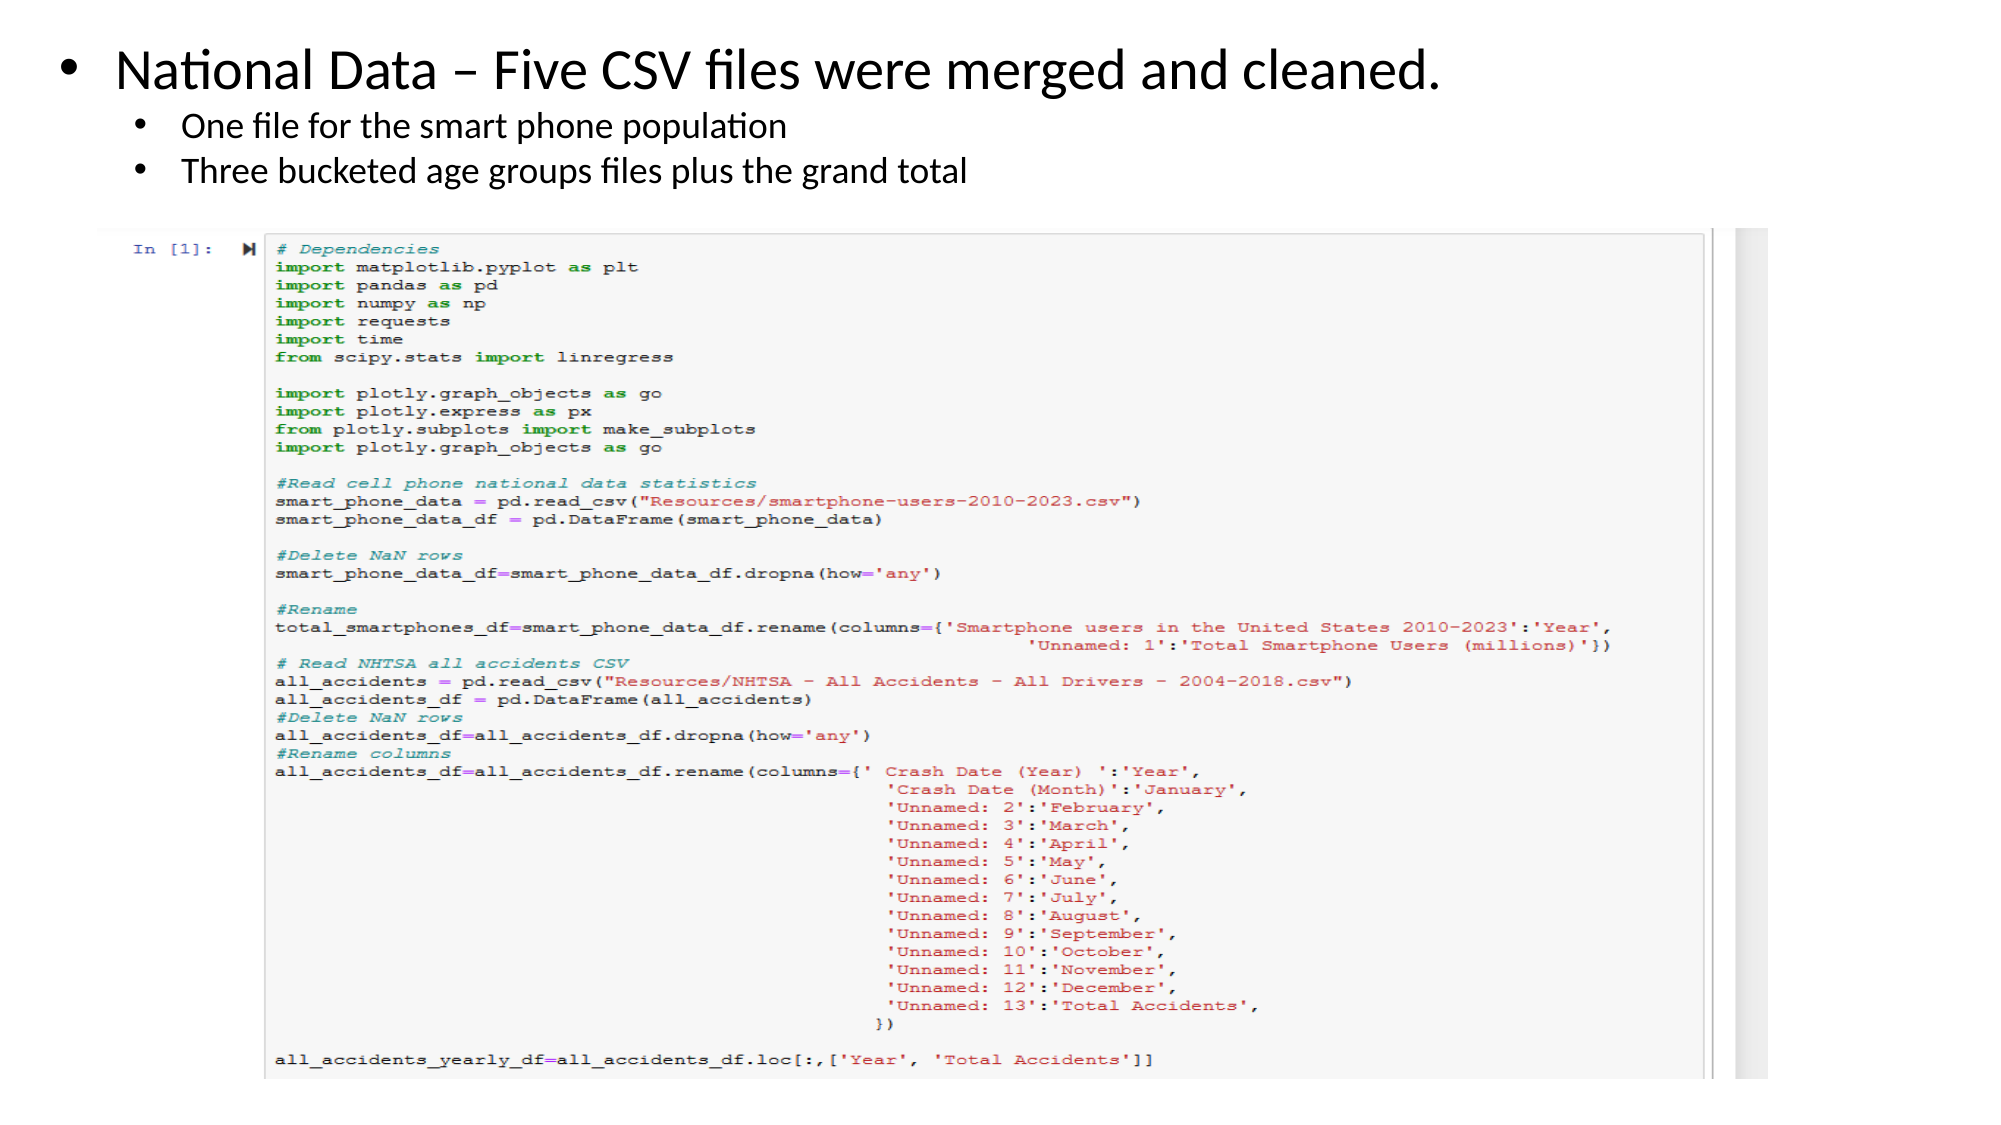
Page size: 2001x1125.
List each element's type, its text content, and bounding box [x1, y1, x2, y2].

picture [97, 228, 1768, 1079]
text_box National Data – Five CSV files were merged and cleaned. One file for the smart phone population Three bucketed age groups files plus the grand total [44, 23, 1672, 199]
